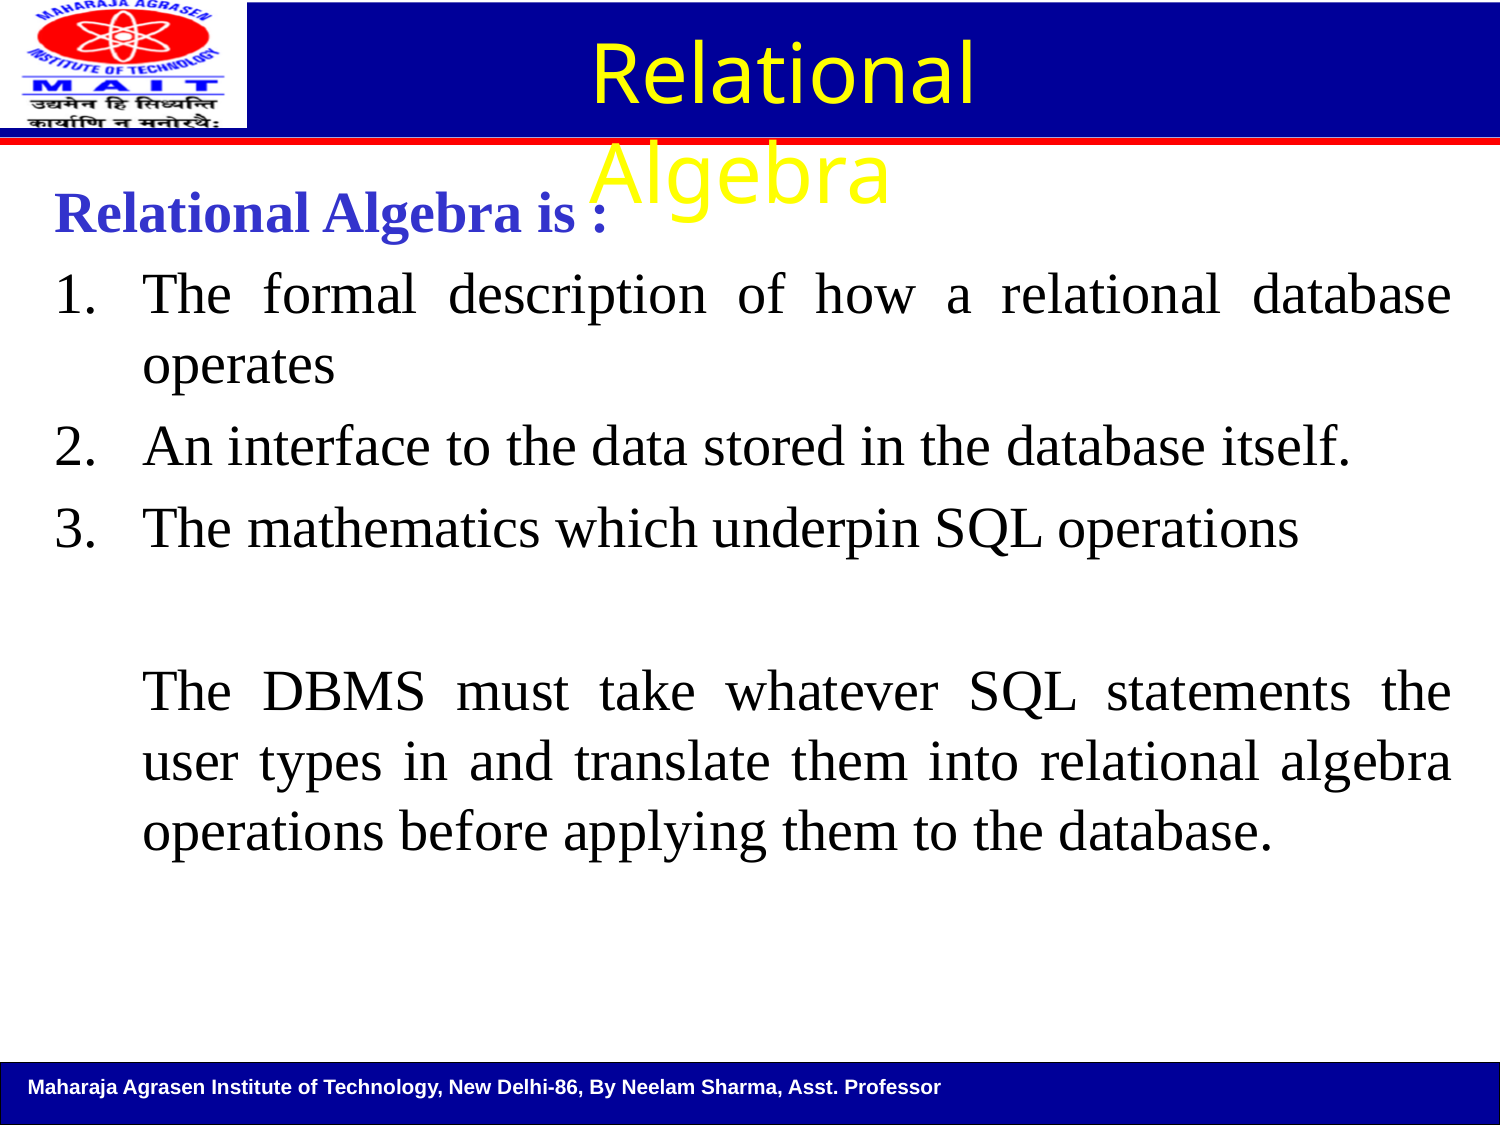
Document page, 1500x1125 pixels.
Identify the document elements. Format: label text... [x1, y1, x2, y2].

list Relational Algebra is : The formal description of how a relational database operates An interface to the data stored in the database itself. The mathematics which underpin SQL operations The DBMS must take whatever SQL statements the user types in and translate them into relational algebra operations before applying them to the database. [39, 166, 1469, 1024]
text_box Relational Algebra [574, 12, 1313, 228]
picture [0, 0, 247, 128]
